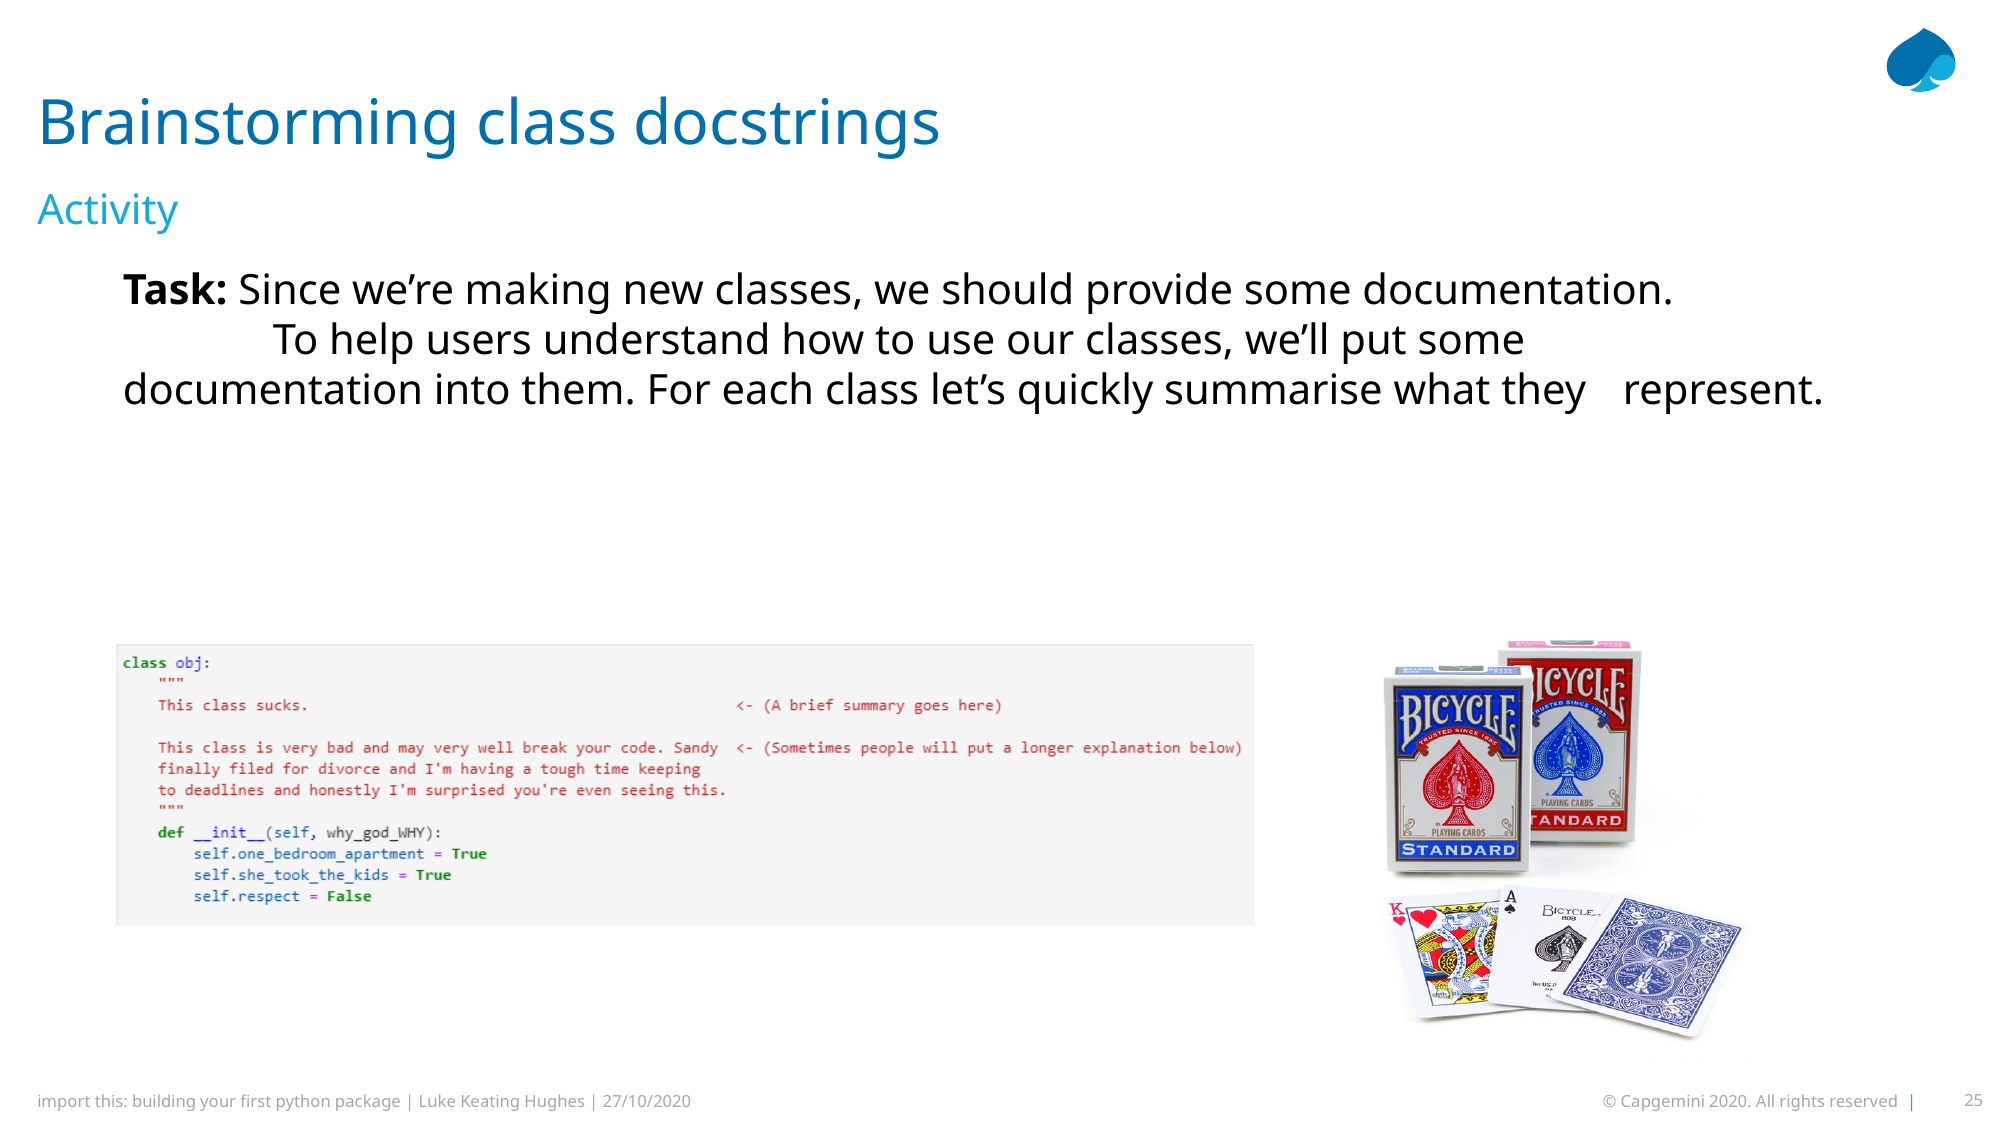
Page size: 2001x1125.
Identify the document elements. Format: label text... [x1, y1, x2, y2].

text_box Task: Since we’re making new classes, we should provide some documentation. To help users understand how to use our classes, we’ll put some documentation into them. For each class let’s quickly summarise what they represent. [108, 255, 1892, 421]
picture [108, 633, 1254, 925]
list Activity [37, 188, 1957, 272]
picture [1354, 633, 1781, 1060]
title Brainstorming class docstrings [37, 0, 1863, 182]
